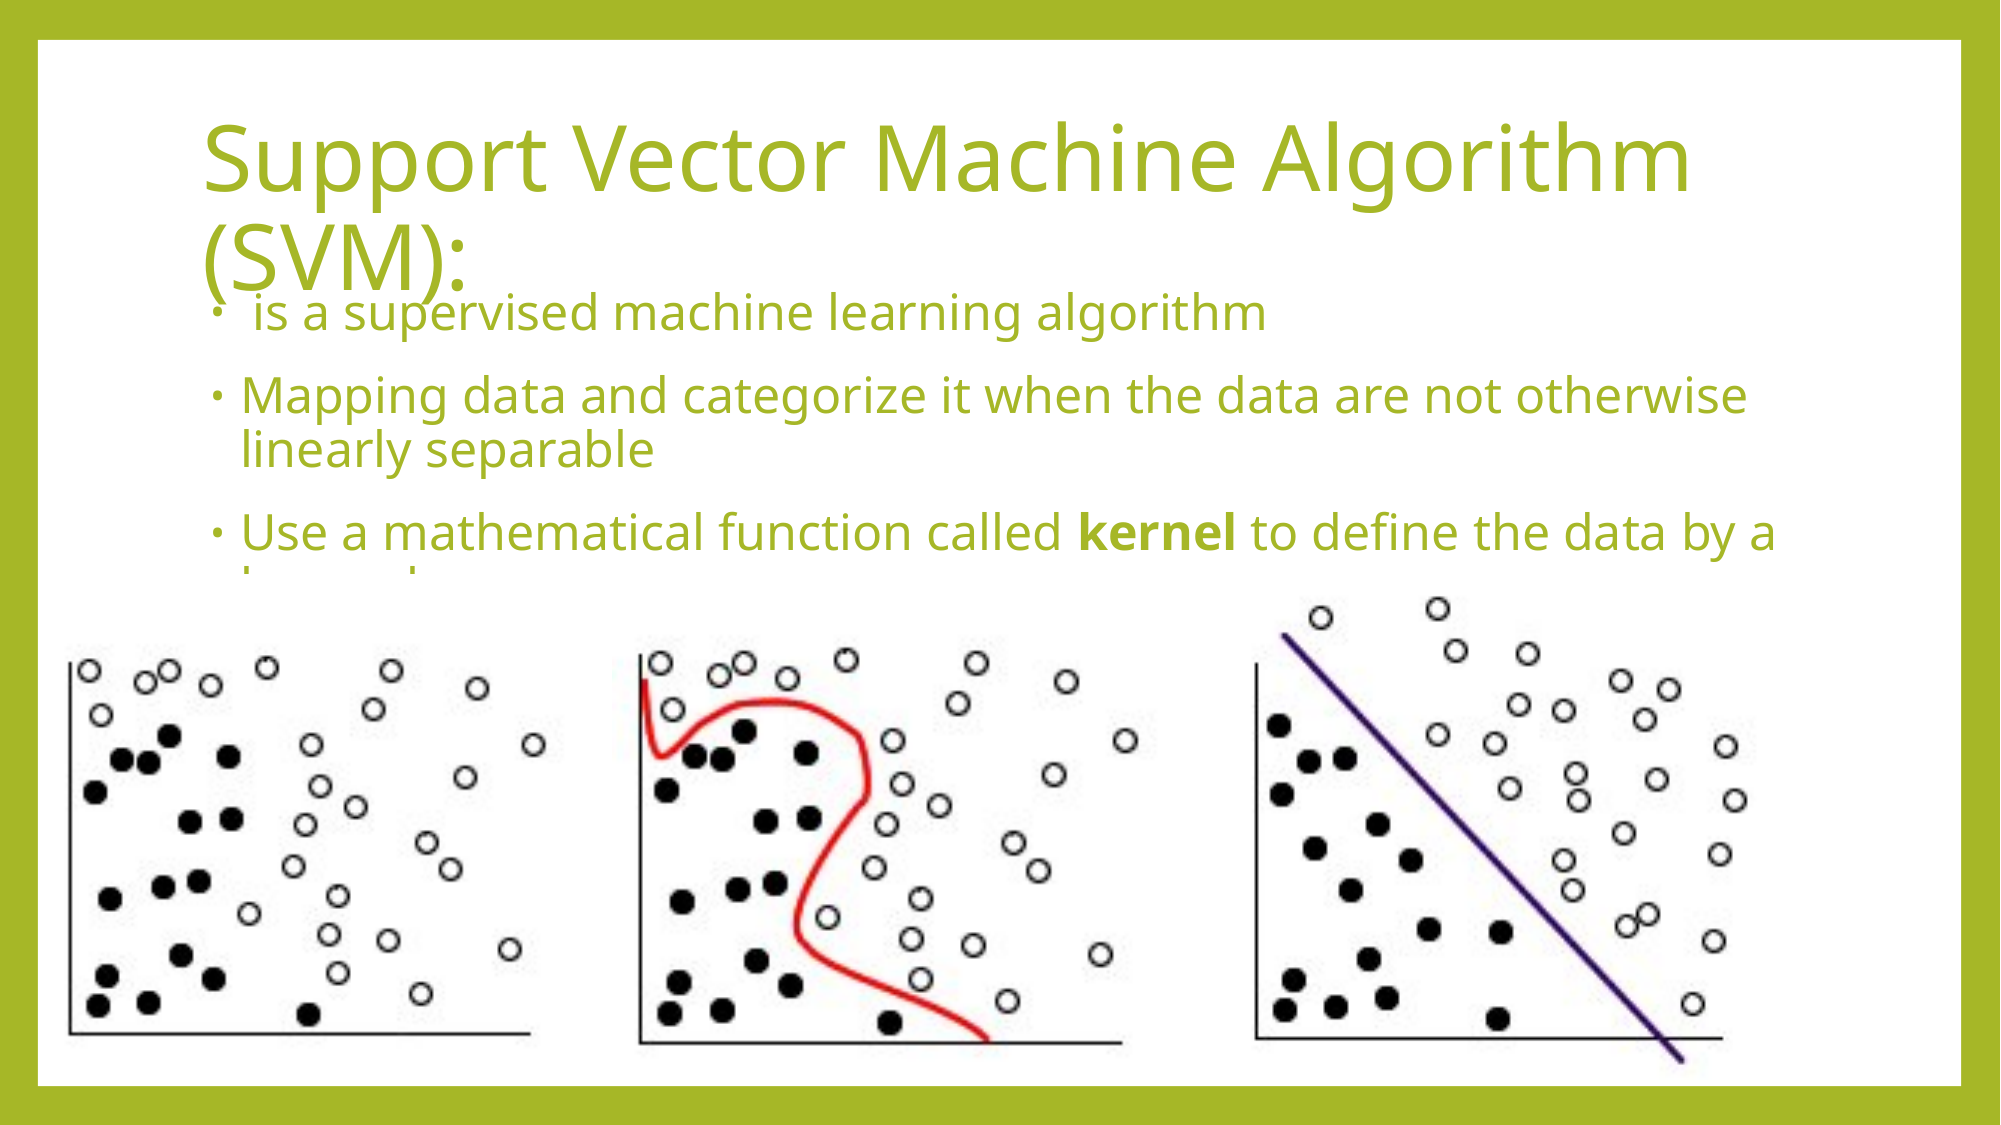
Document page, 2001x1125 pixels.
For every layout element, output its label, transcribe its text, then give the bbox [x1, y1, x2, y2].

list is a supervised machine learning algorithm Mapping data and categorize it when the data are not otherwise linearly separable Use a mathematical function called kernel to define the data by a hyperplane [187, 279, 1877, 943]
picture [1229, 573, 1772, 1080]
picture [612, 562, 1173, 1086]
picture [43, 573, 580, 1075]
title Support Vector Machine Algorithm (SVM): [187, 99, 1808, 279]
